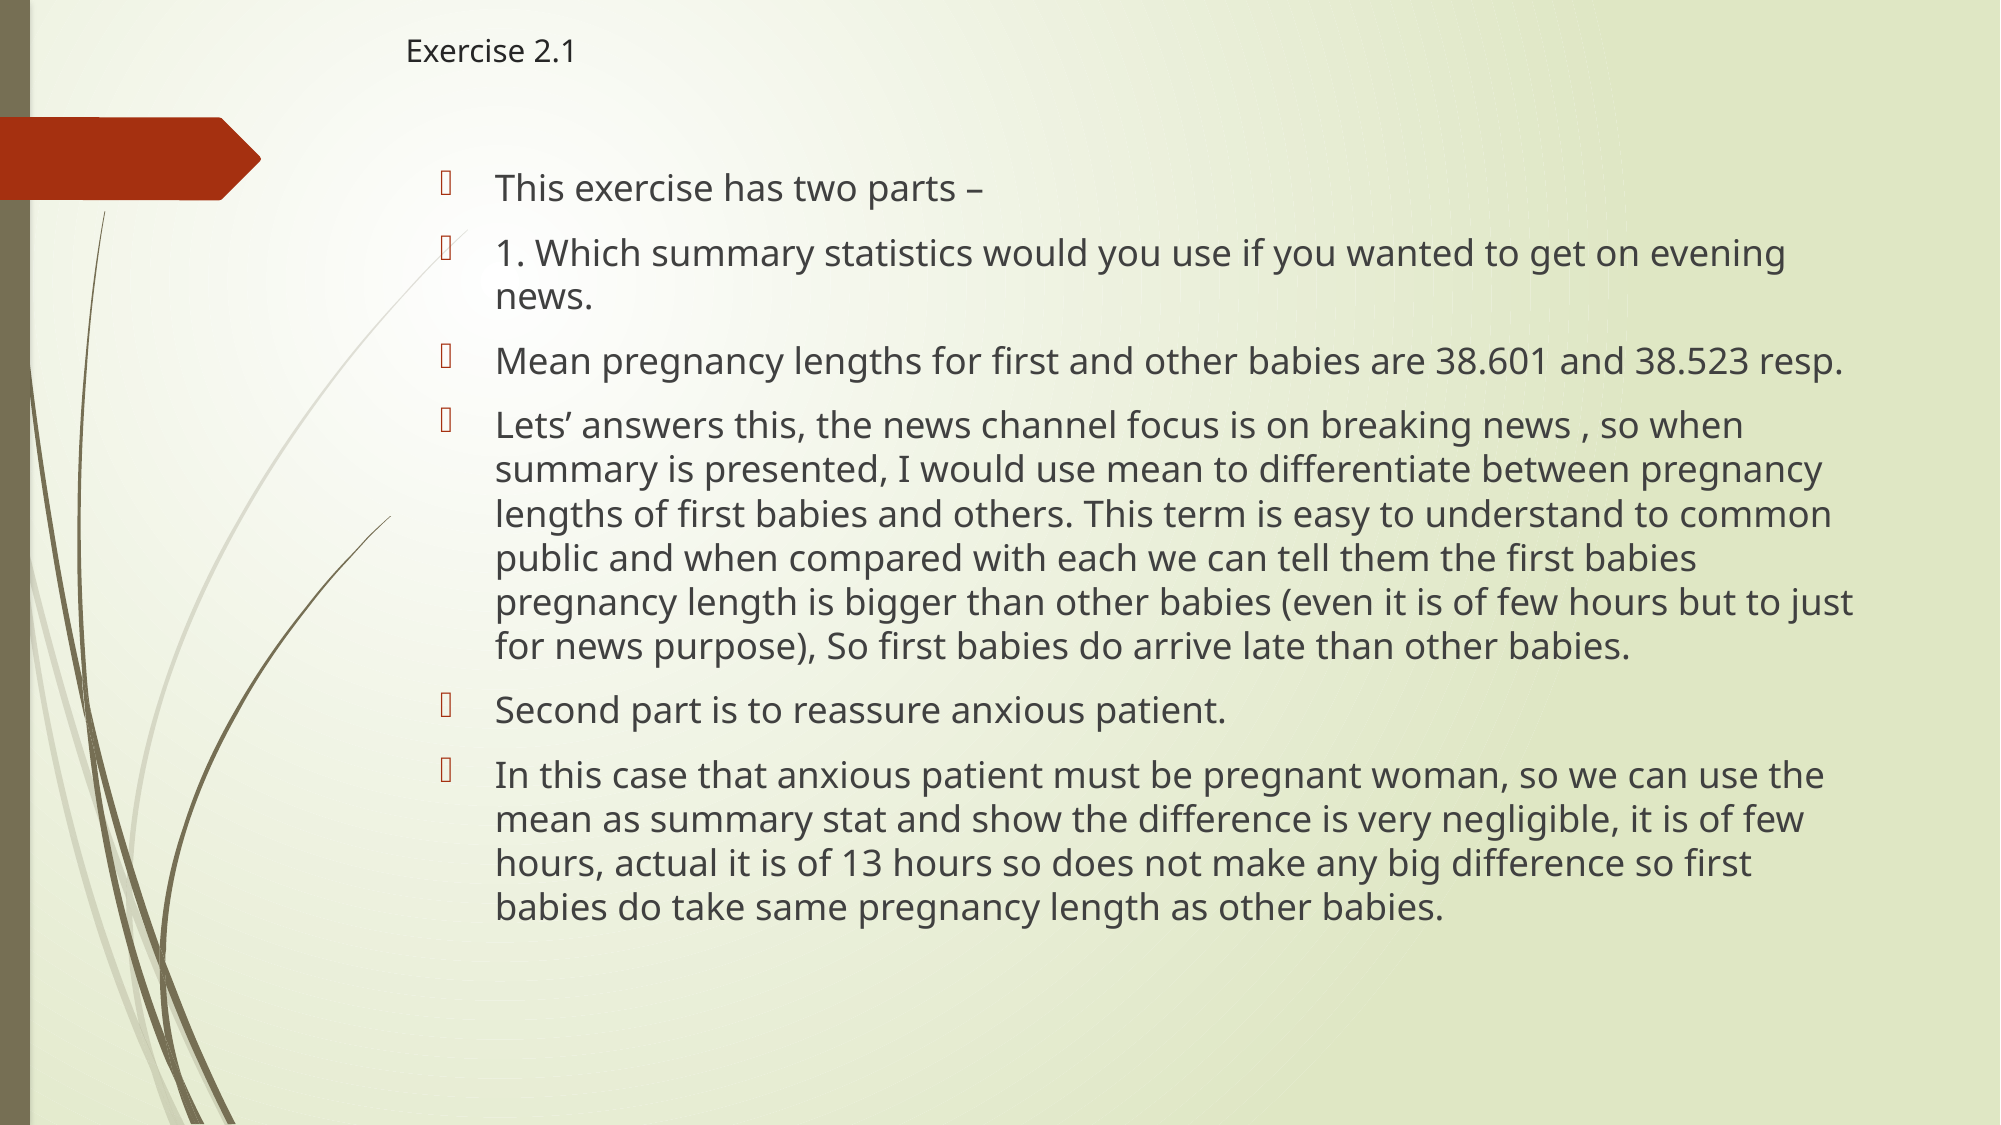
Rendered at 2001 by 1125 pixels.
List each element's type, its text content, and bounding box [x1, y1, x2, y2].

list This exercise has two parts – 1. Which summary statistics would you use if you wanted to get on evening news. Mean pregnancy lengths for first and other babies are 38.601 and 38.523 resp. Lets’ answers this, the news channel focus is on breaking news , so when summary is presented, I would use mean to differentiate between pregnancy lengths of first babies and others. This term is easy to understand to common public and when compared with each we can tell them the first babies pregnancy length is bigger than other babies (even it is of few hours but to just for news purpose), So first babies do arrive late than other babies. Second part is to reassure anxious patient. In this case that anxious patient must be pregnant woman, so we can use the mean as summary stat and show the difference is very negligible, it is of few hours, actual it is of 13 hours so does not make any big difference so first babies do take same pregnancy length as other babies. [424, 157, 1888, 970]
title Exercise 2.1 [390, 23, 1853, 77]
